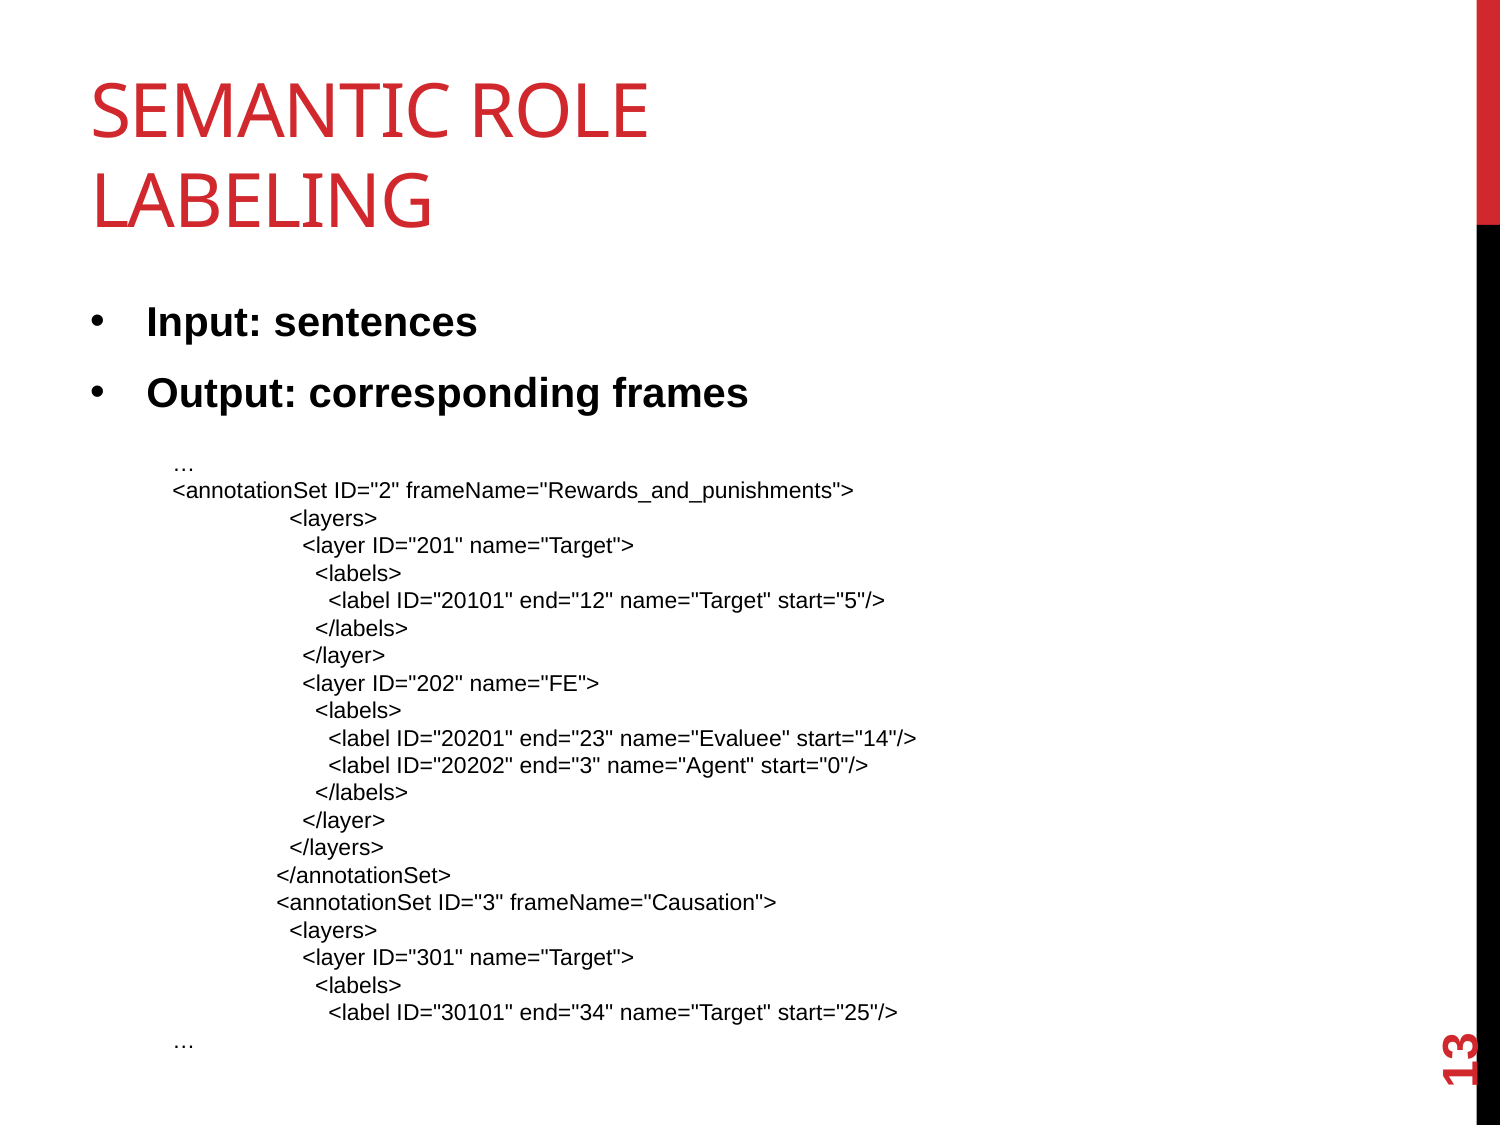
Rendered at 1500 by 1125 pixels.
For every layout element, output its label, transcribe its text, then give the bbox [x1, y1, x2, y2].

title Semantic Role labeling [75, 25, 1025, 250]
list Input: sentences Output: corresponding frames [75, 287, 1325, 1005]
slide_number 13 [1427, 887, 1488, 1104]
text_box … <annotationSet ID="2" frameName="Rewards_and_punishments"> <layers> <layer ID="201" name="Target"> <labels> <label ID="20101" end="12" name="Target" start="5"/> </labels> </layer> <layer ID="202" name="FE"> <labels> <label ID="20201" end="23" name="Evaluee" start="14"/> <label ID="20202" end="3" name="Agent" start="0"/> </labels> </layer> </layers> </annotationSet> <annotationSet ID="3" frameName="Causation"> <layers> <layer ID="301" name="Target"> <labels> <label ID="30101" end="34" name="Target" start="25"/> … [157, 441, 1243, 1060]
